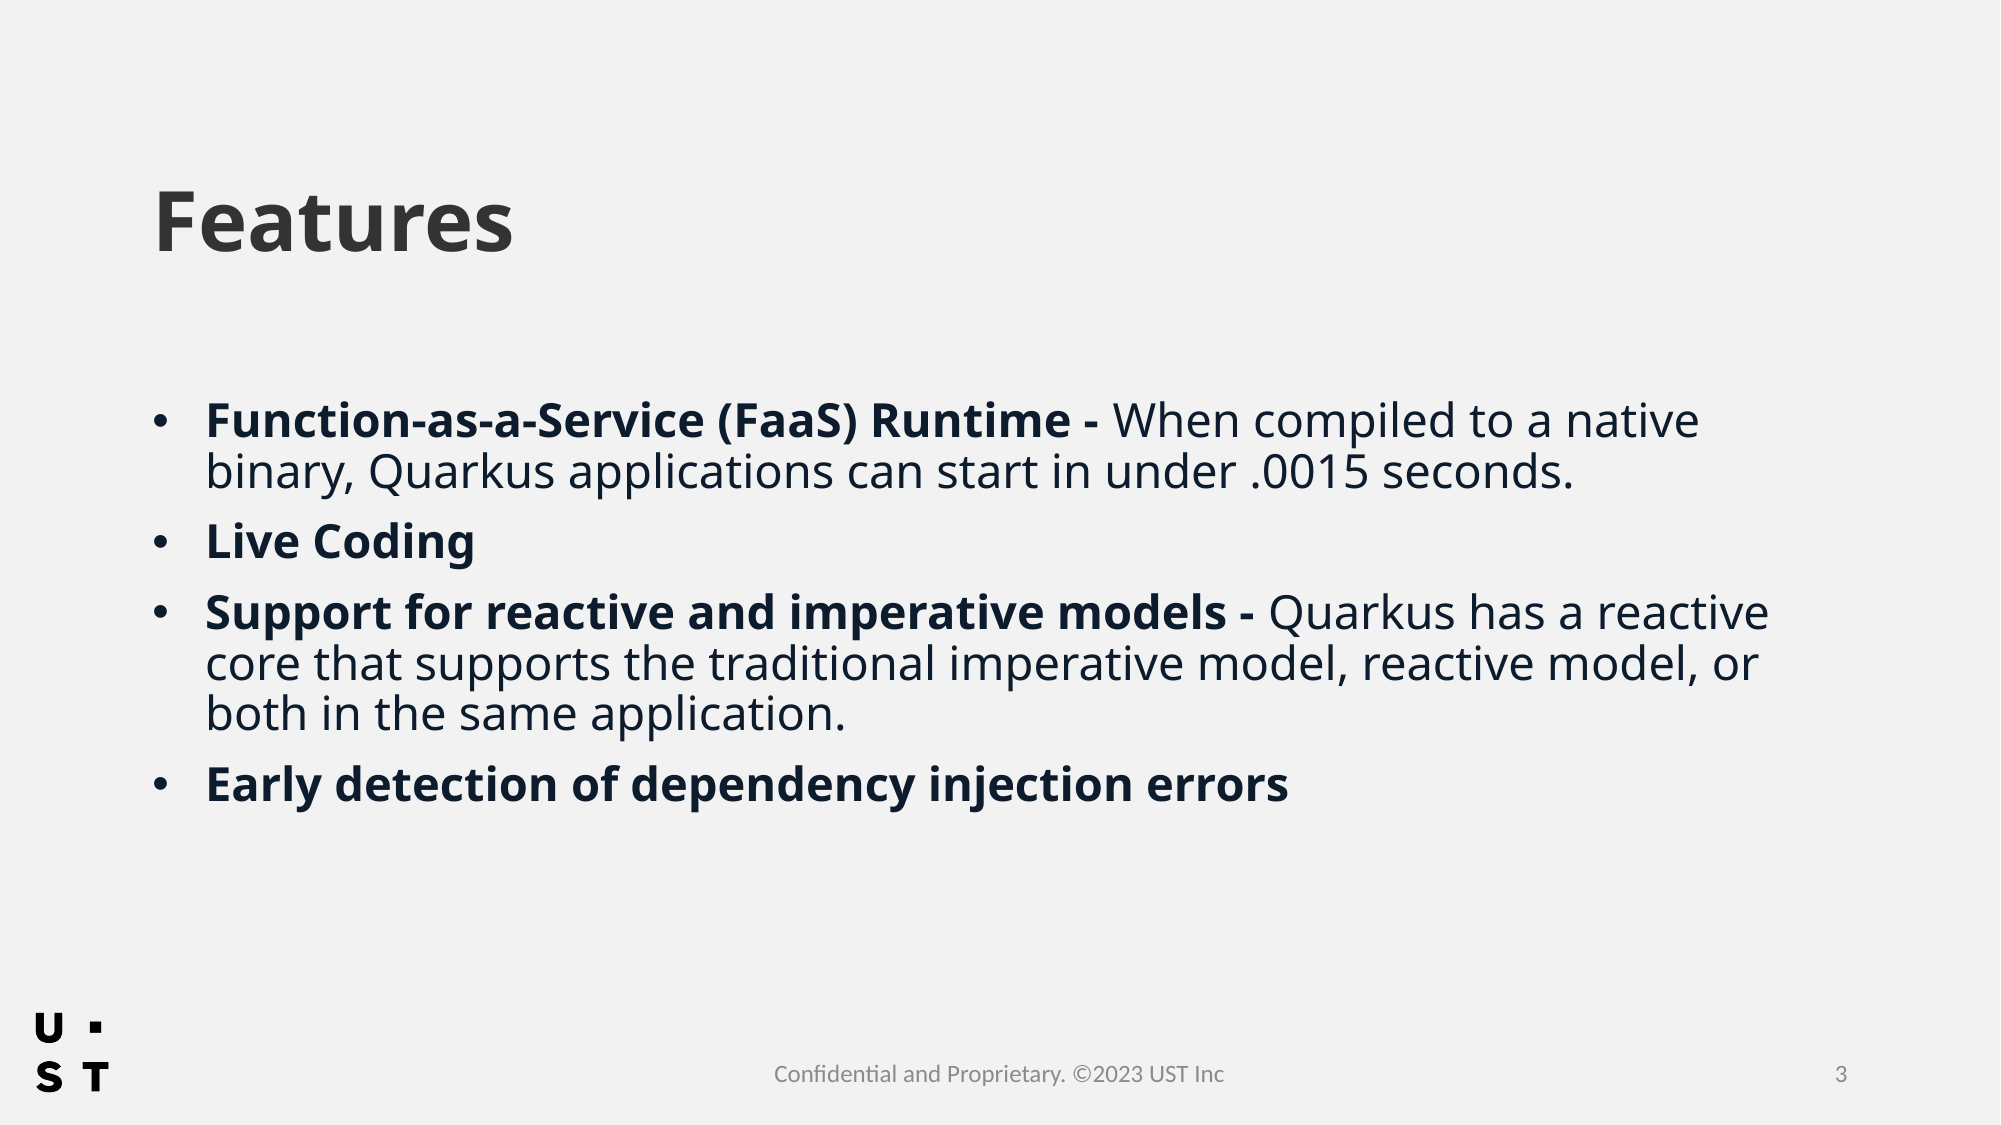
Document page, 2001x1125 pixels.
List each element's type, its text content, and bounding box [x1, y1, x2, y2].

slide_number 3 [1412, 1042, 1863, 1103]
footer Confidential and Proprietary. ©2023 UST Inc [662, 1042, 1338, 1103]
text_box Function-as-a-Service (FaaS) Runtime - When compiled to a native binary, Quarkus applications can start in under .0015 seconds. Live Coding Support for reactive and imperative models - Quarkus has a reactive core that supports the traditional imperative model, reactive model, or both in the same application. Early detection of dependency injection errors [137, 389, 1863, 1014]
picture [24, 1001, 120, 1104]
text_box Features [137, 59, 1863, 278]
